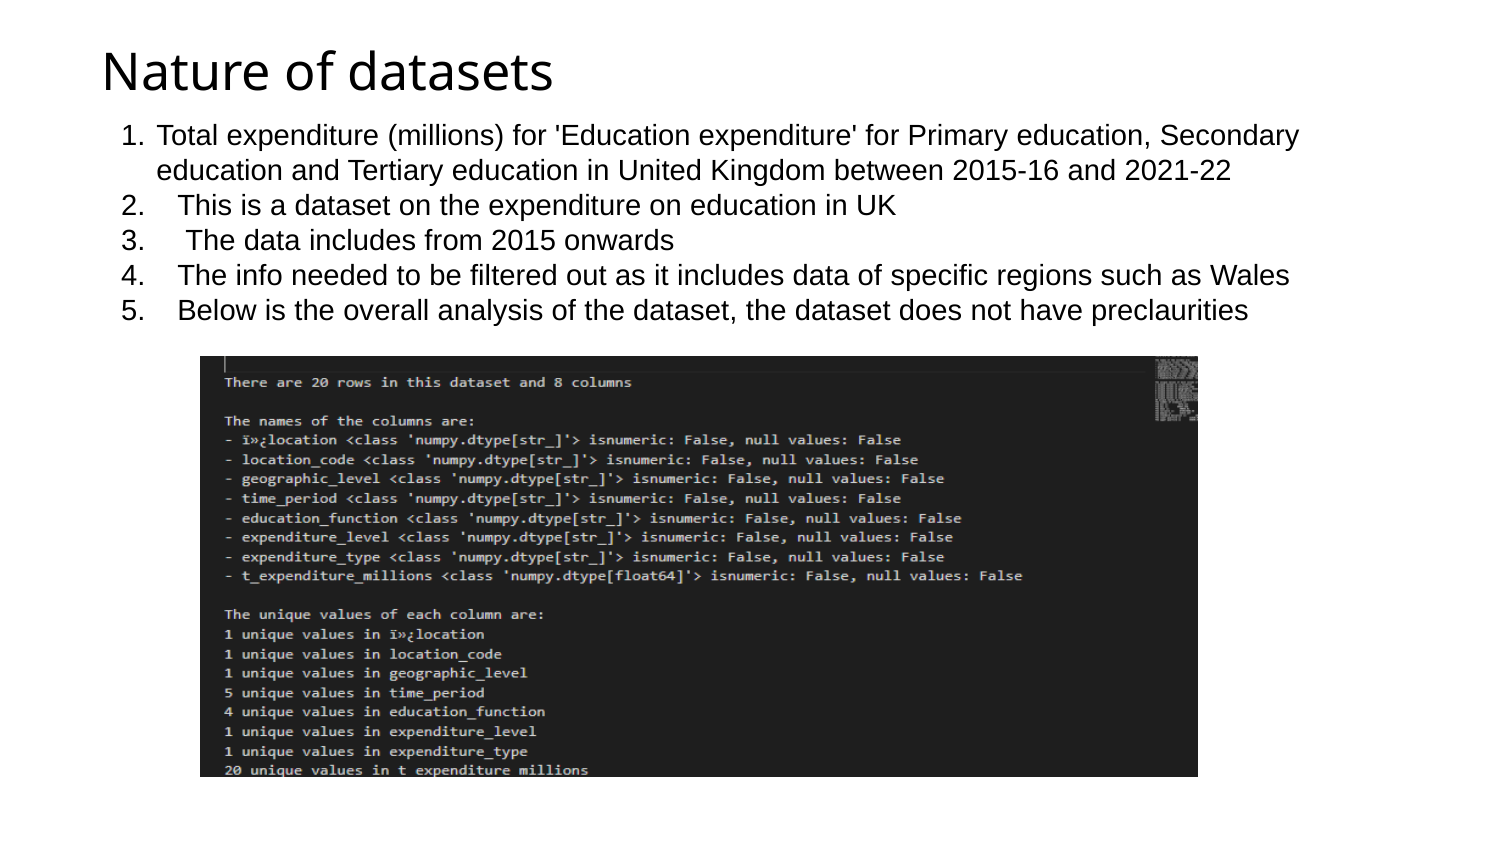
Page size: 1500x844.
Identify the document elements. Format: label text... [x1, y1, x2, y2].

picture [200, 355, 1198, 777]
title Nature of datasets [86, 29, 1433, 109]
text_box Total expenditure (millions) for 'Education expenditure' for Primary education, Secondary education and Tertiary education in United Kingdom between 2015-16 and 2021-22 This is a dataset on the expenditure on education in UK The data includes from 2015 onwards The info needed to be filtered out as it includes data of specific regions such as Wales Below is the overall analysis of the dataset, the dataset does not have preclaurities [106, 108, 1354, 409]
